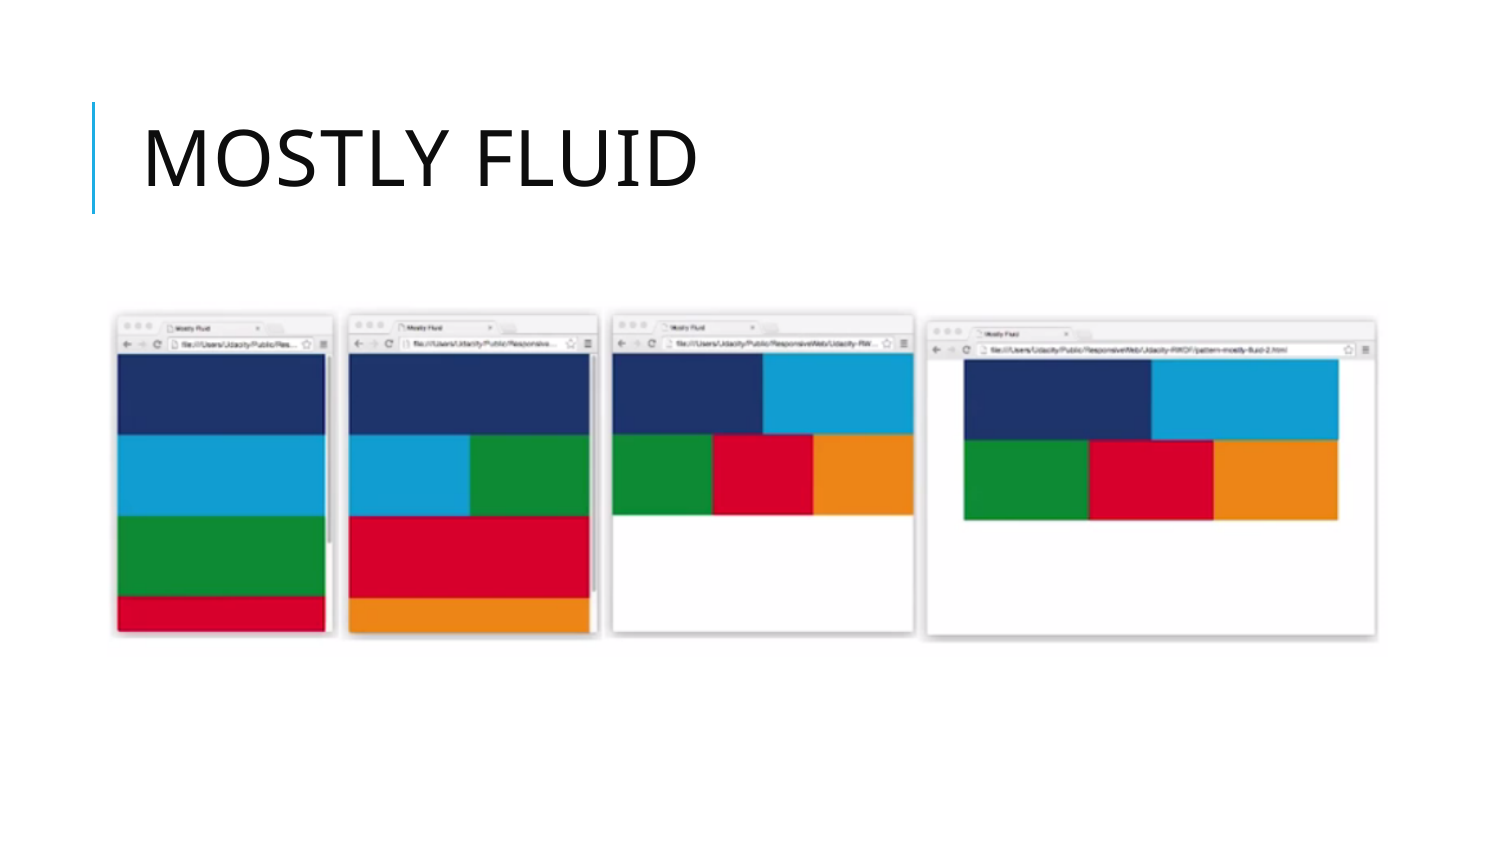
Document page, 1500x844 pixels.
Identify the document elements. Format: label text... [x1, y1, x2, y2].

picture [107, 300, 1388, 658]
title Mostly Fluid [126, 71, 1322, 257]
